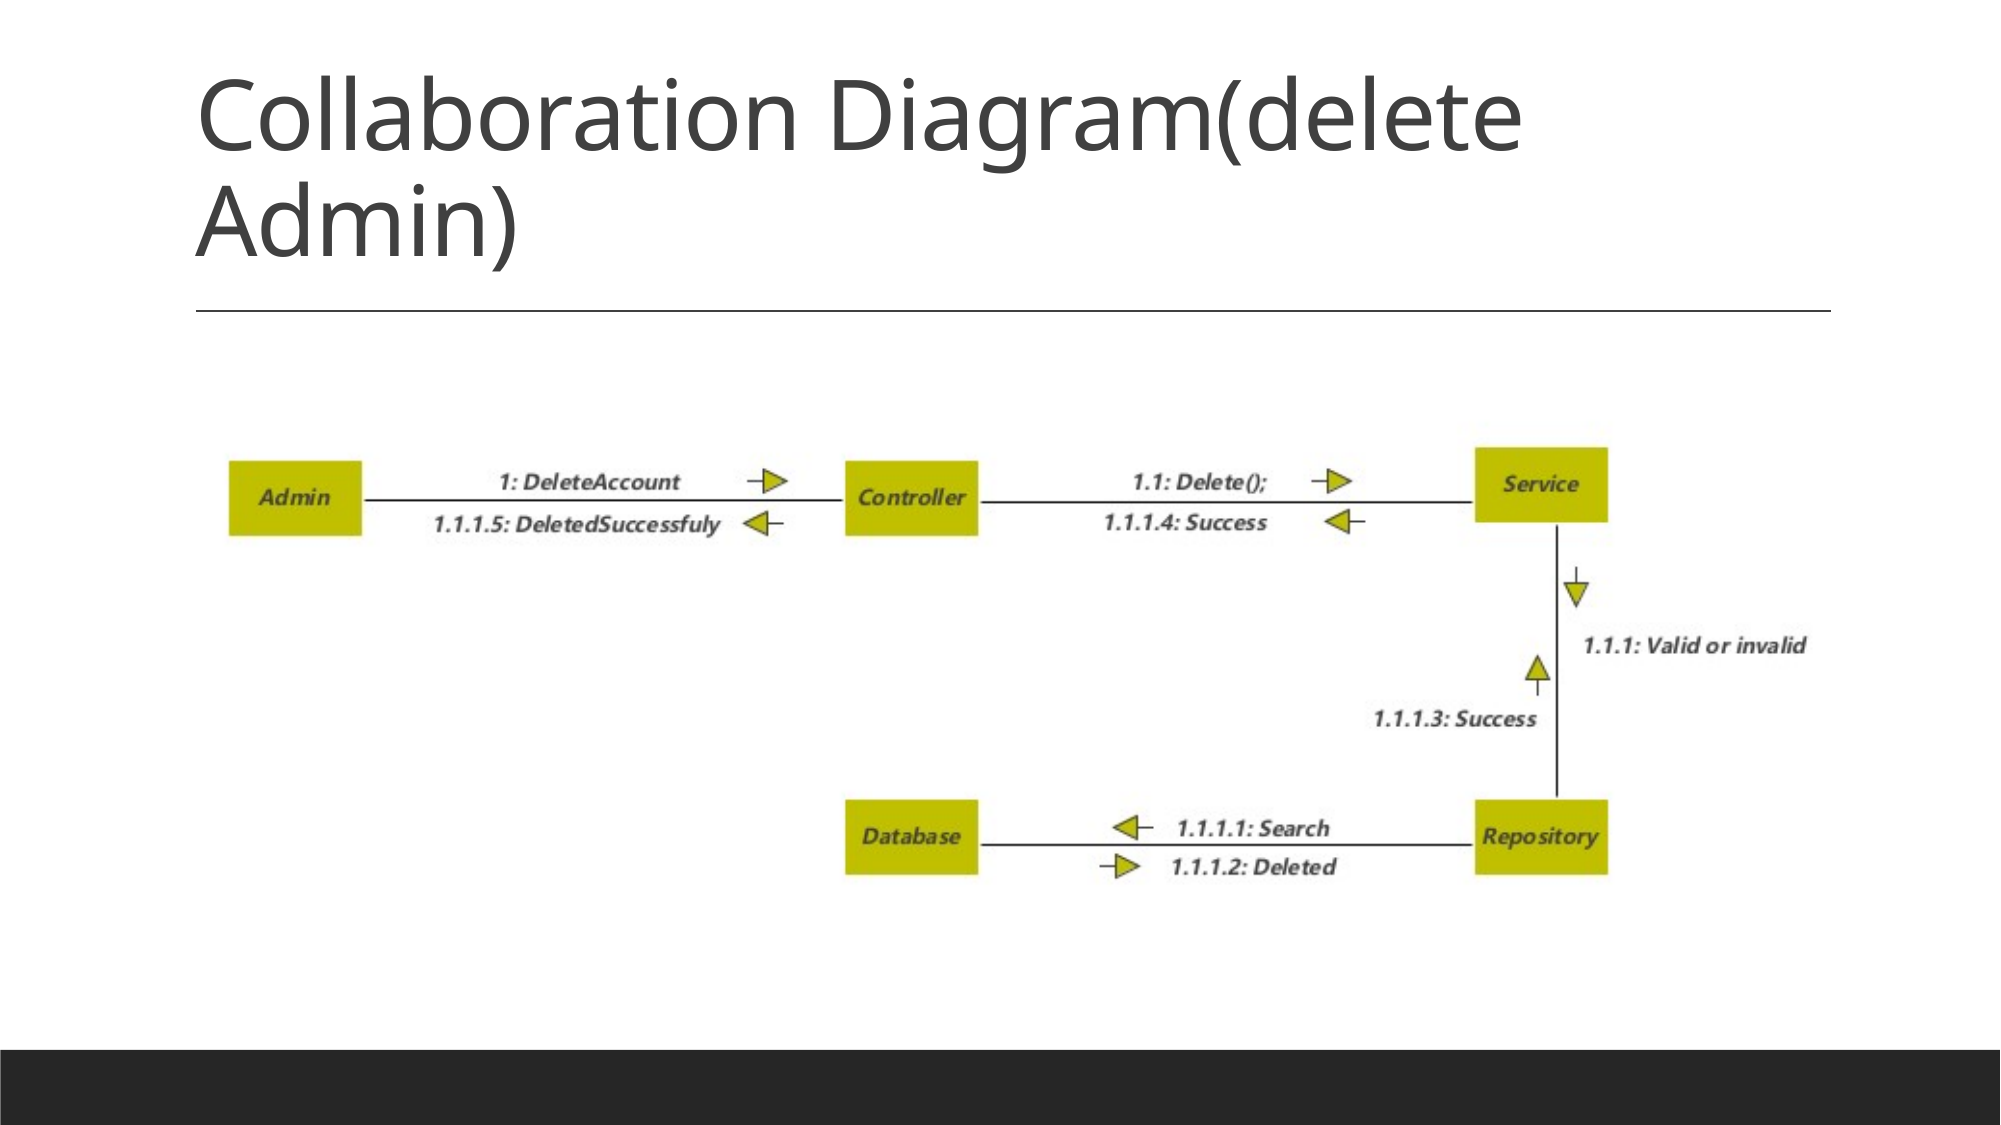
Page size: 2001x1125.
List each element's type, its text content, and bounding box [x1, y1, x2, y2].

title Collaboration Diagram(delete Admin) [180, 47, 1830, 285]
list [163, 391, 1855, 934]
